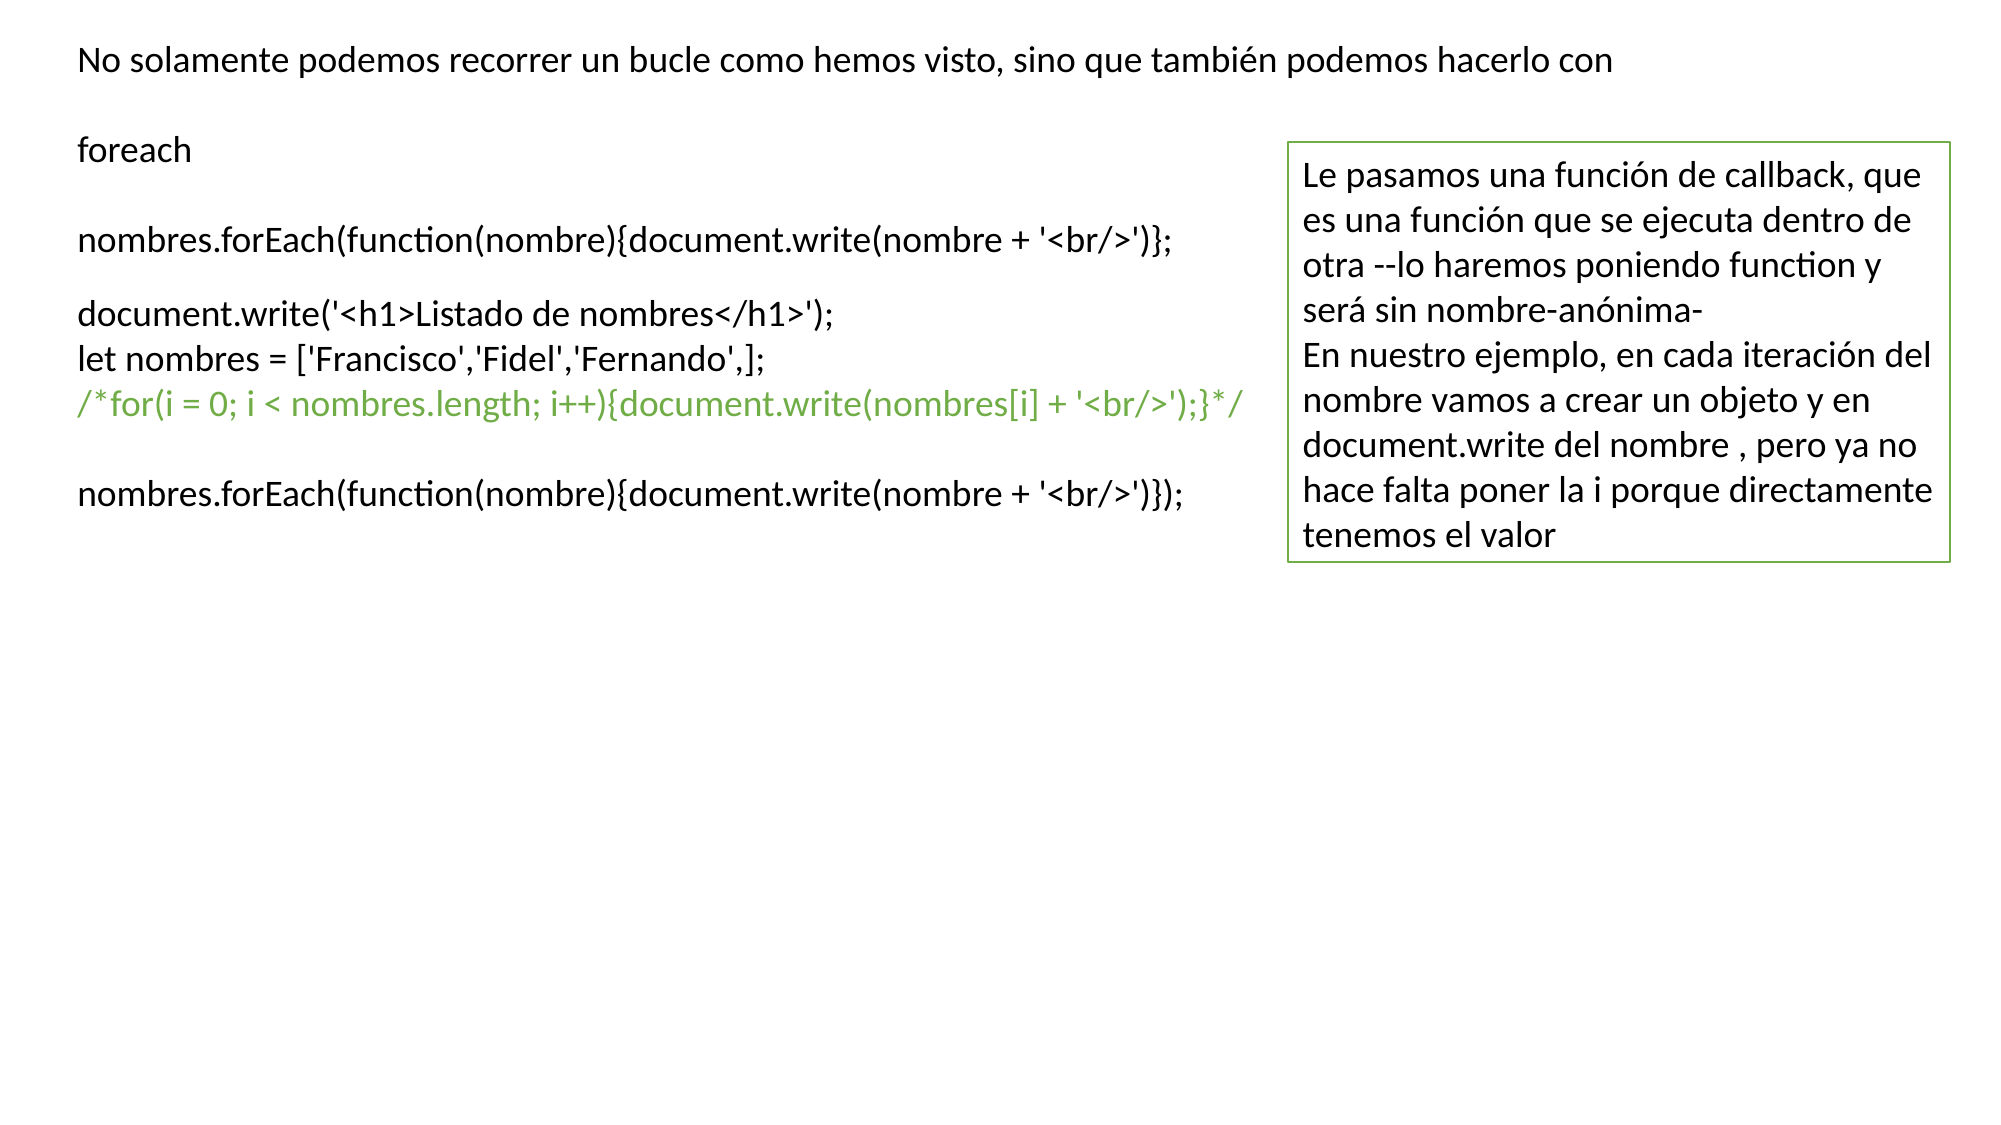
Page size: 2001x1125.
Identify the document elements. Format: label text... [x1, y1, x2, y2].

text_box No solamente podemos recorrer un bucle como hemos visto, sino que también podemos hacerlo con foreach nombres.forEach(function(nombre){document.write(nombre + '<br/>')}; [62, 27, 1655, 267]
text_box document.write('<h1>Listado de nombres</h1>'); let nombres = ['Francisco','Fidel','Fernando',]; /*for(i = 0; i < nombres.length; i++){document.write(nombres[i] + '<br/>');}*/ nombres.forEach(function(nombre){document.write(nombre + '<br/>')}); [62, 281, 1463, 522]
text_box Le pasamos una función de callback, que es una función que se ejecuta dentro de otra --lo haremos poniendo function y será sin nombre-anónima- En nuestro ejemplo, en cada iteración del nombre vamos a crear un objeto y en document.write del nombre , pero ya no hace falta poner la i porque directamente tenemos el valor [1287, 142, 1951, 562]
